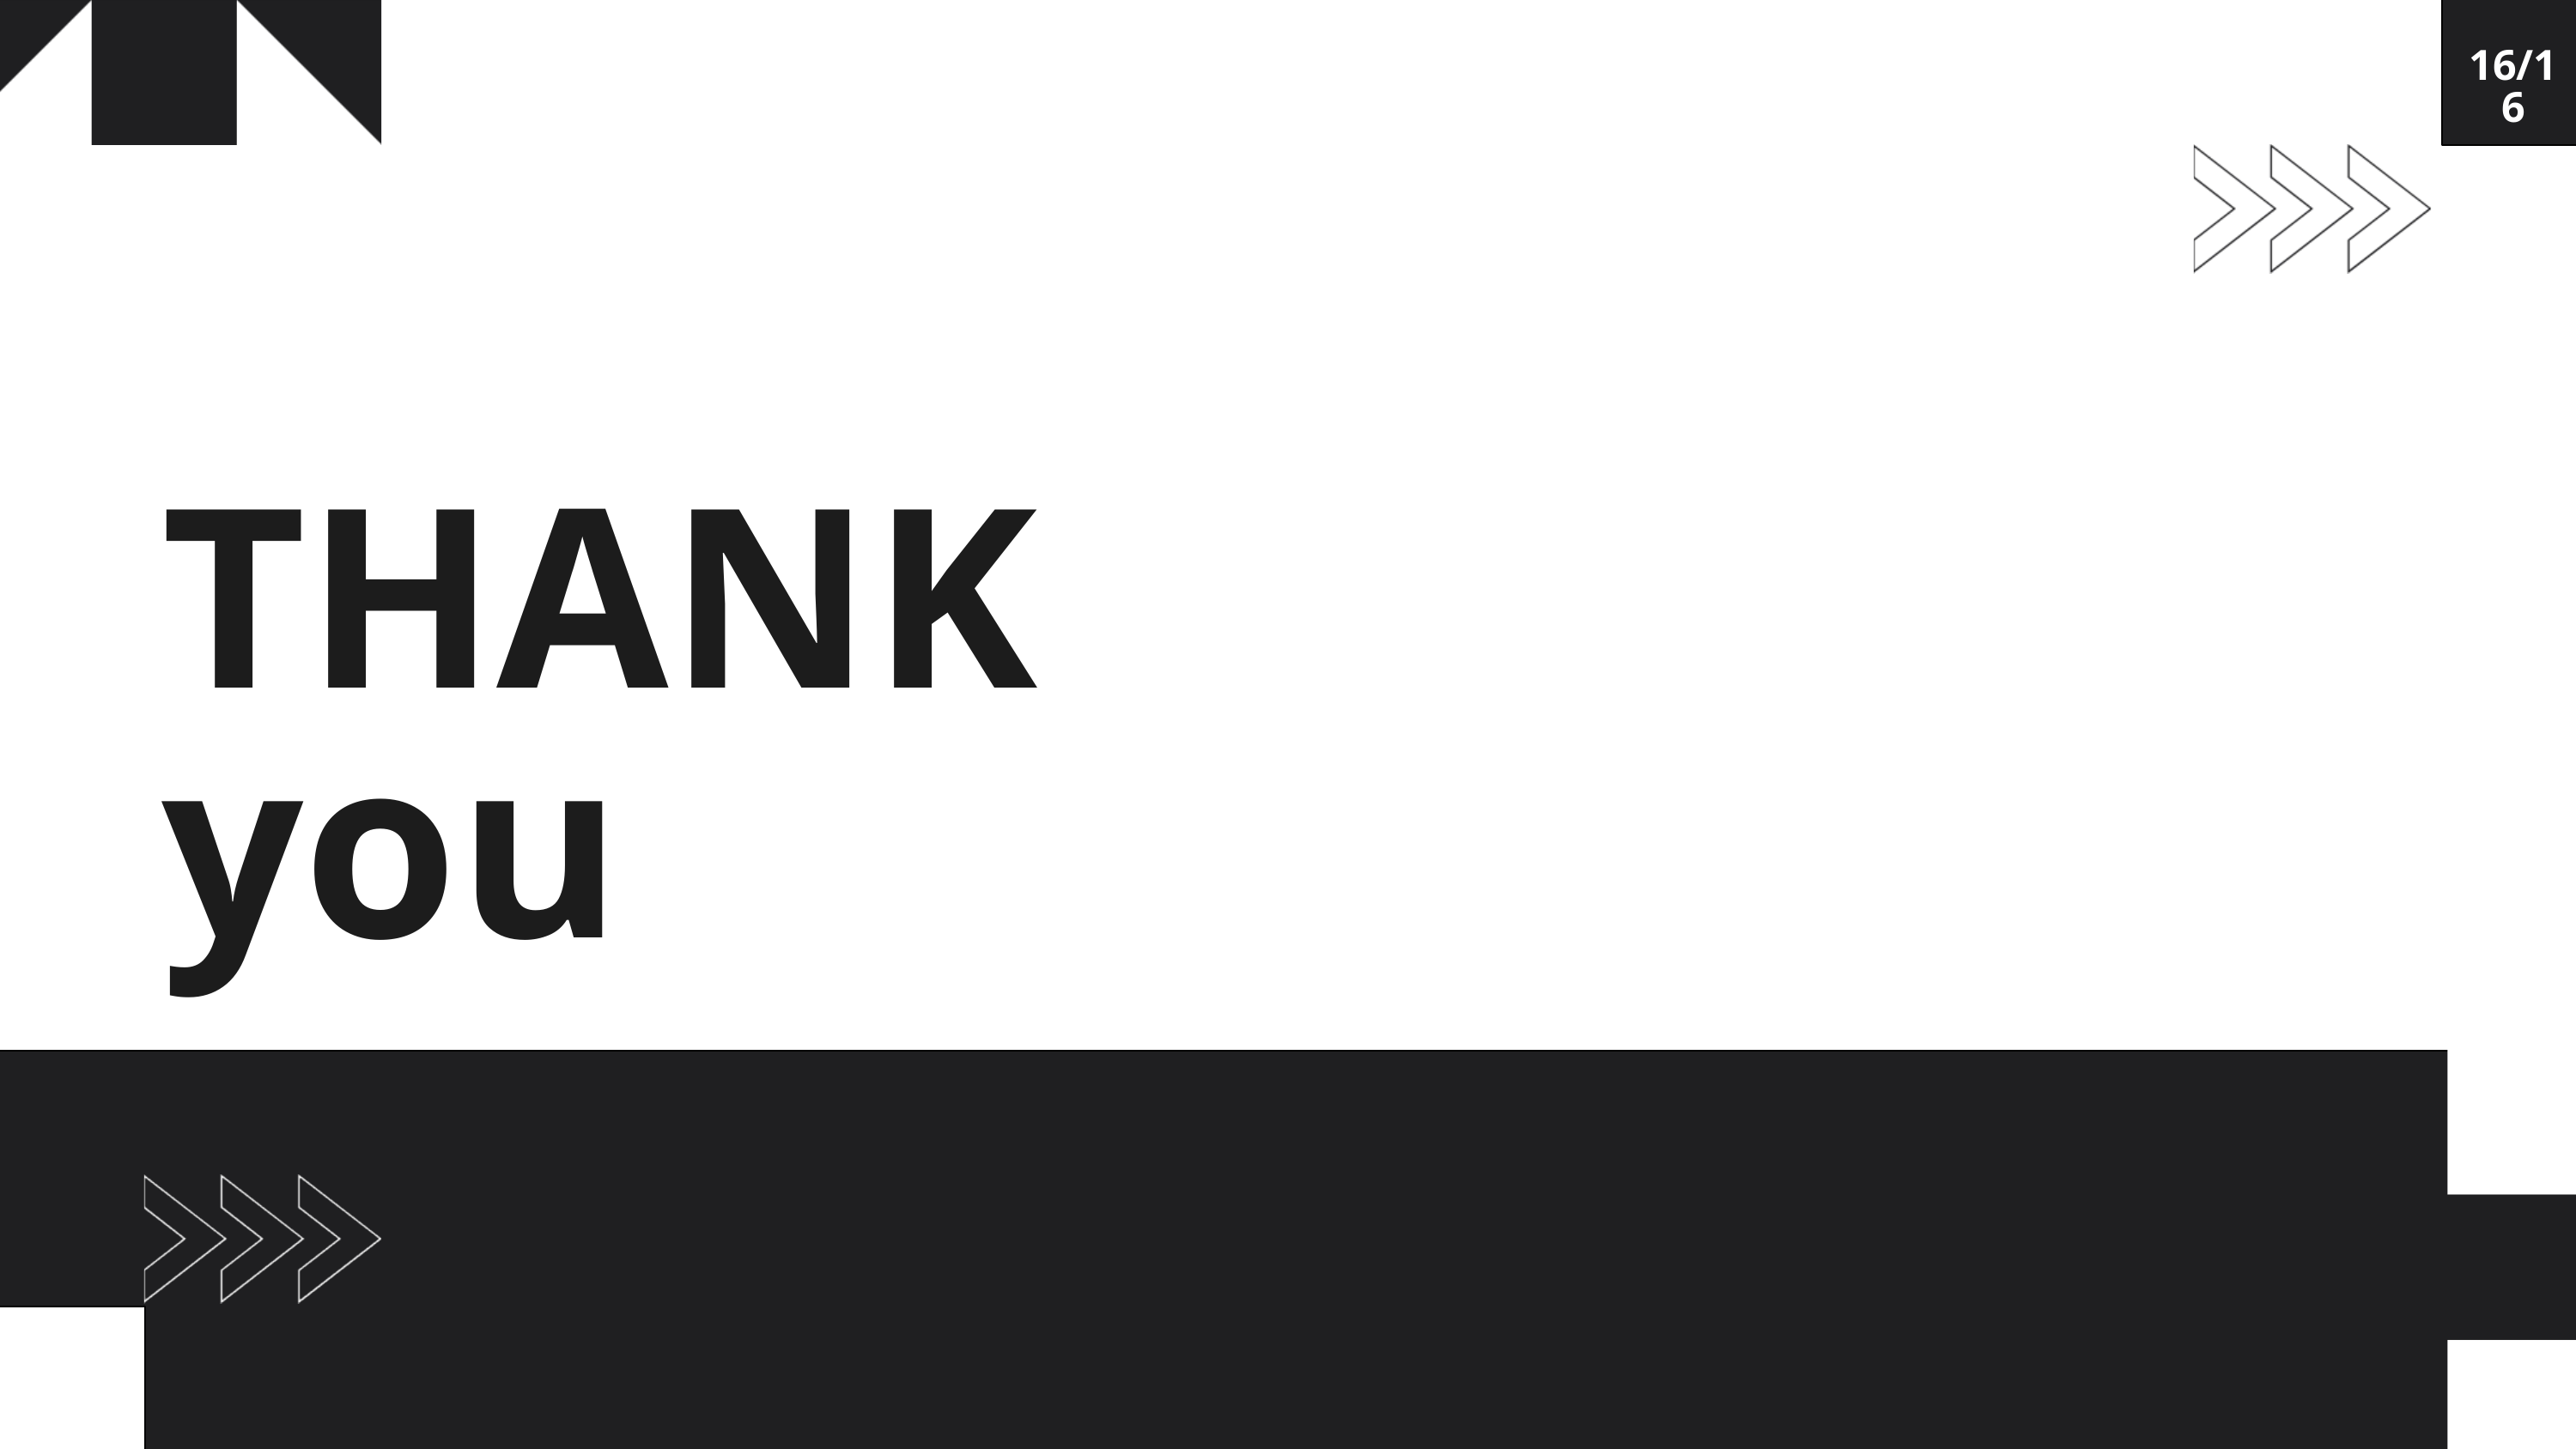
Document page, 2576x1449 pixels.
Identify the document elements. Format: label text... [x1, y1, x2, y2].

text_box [2441, 0, 2576, 145]
text_box [0, 0, 382, 145]
text_box THANK you [161, 488, 1336, 988]
text_box [2193, 144, 2432, 275]
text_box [0, 1050, 2576, 1449]
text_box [0, 1307, 145, 1449]
